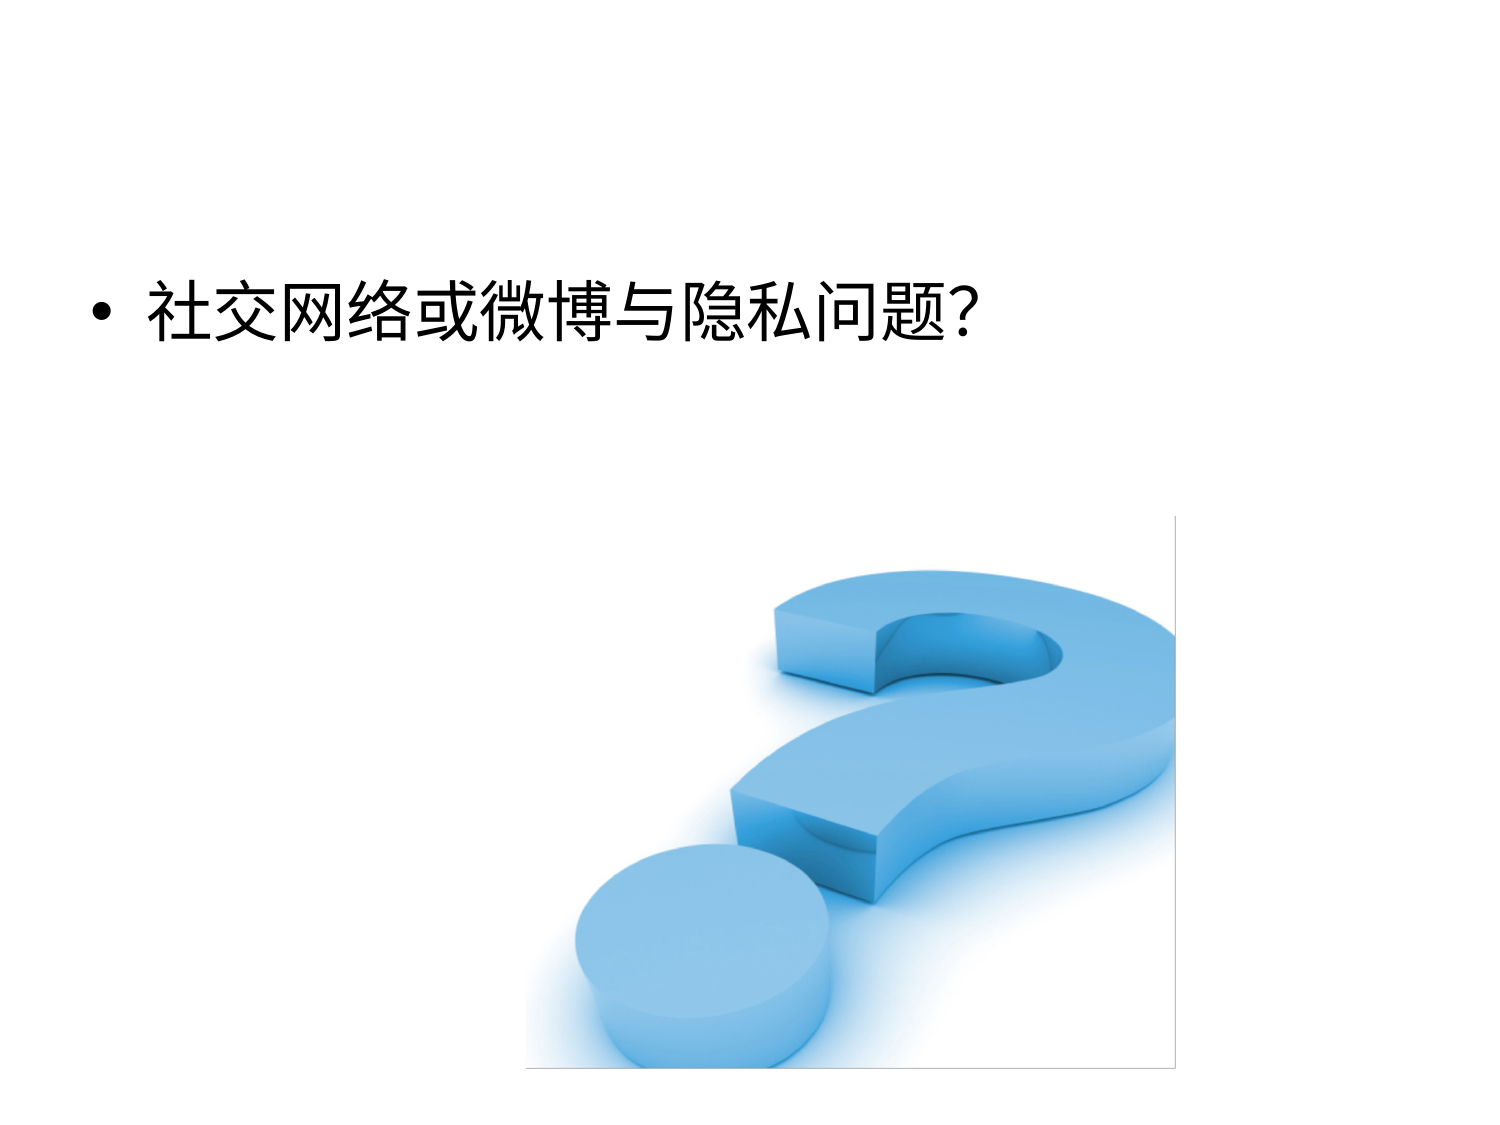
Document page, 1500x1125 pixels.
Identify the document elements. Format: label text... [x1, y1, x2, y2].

list 社交网络或微博与隐私问题？ [75, 262, 1425, 1005]
picture [525, 514, 1176, 1069]
